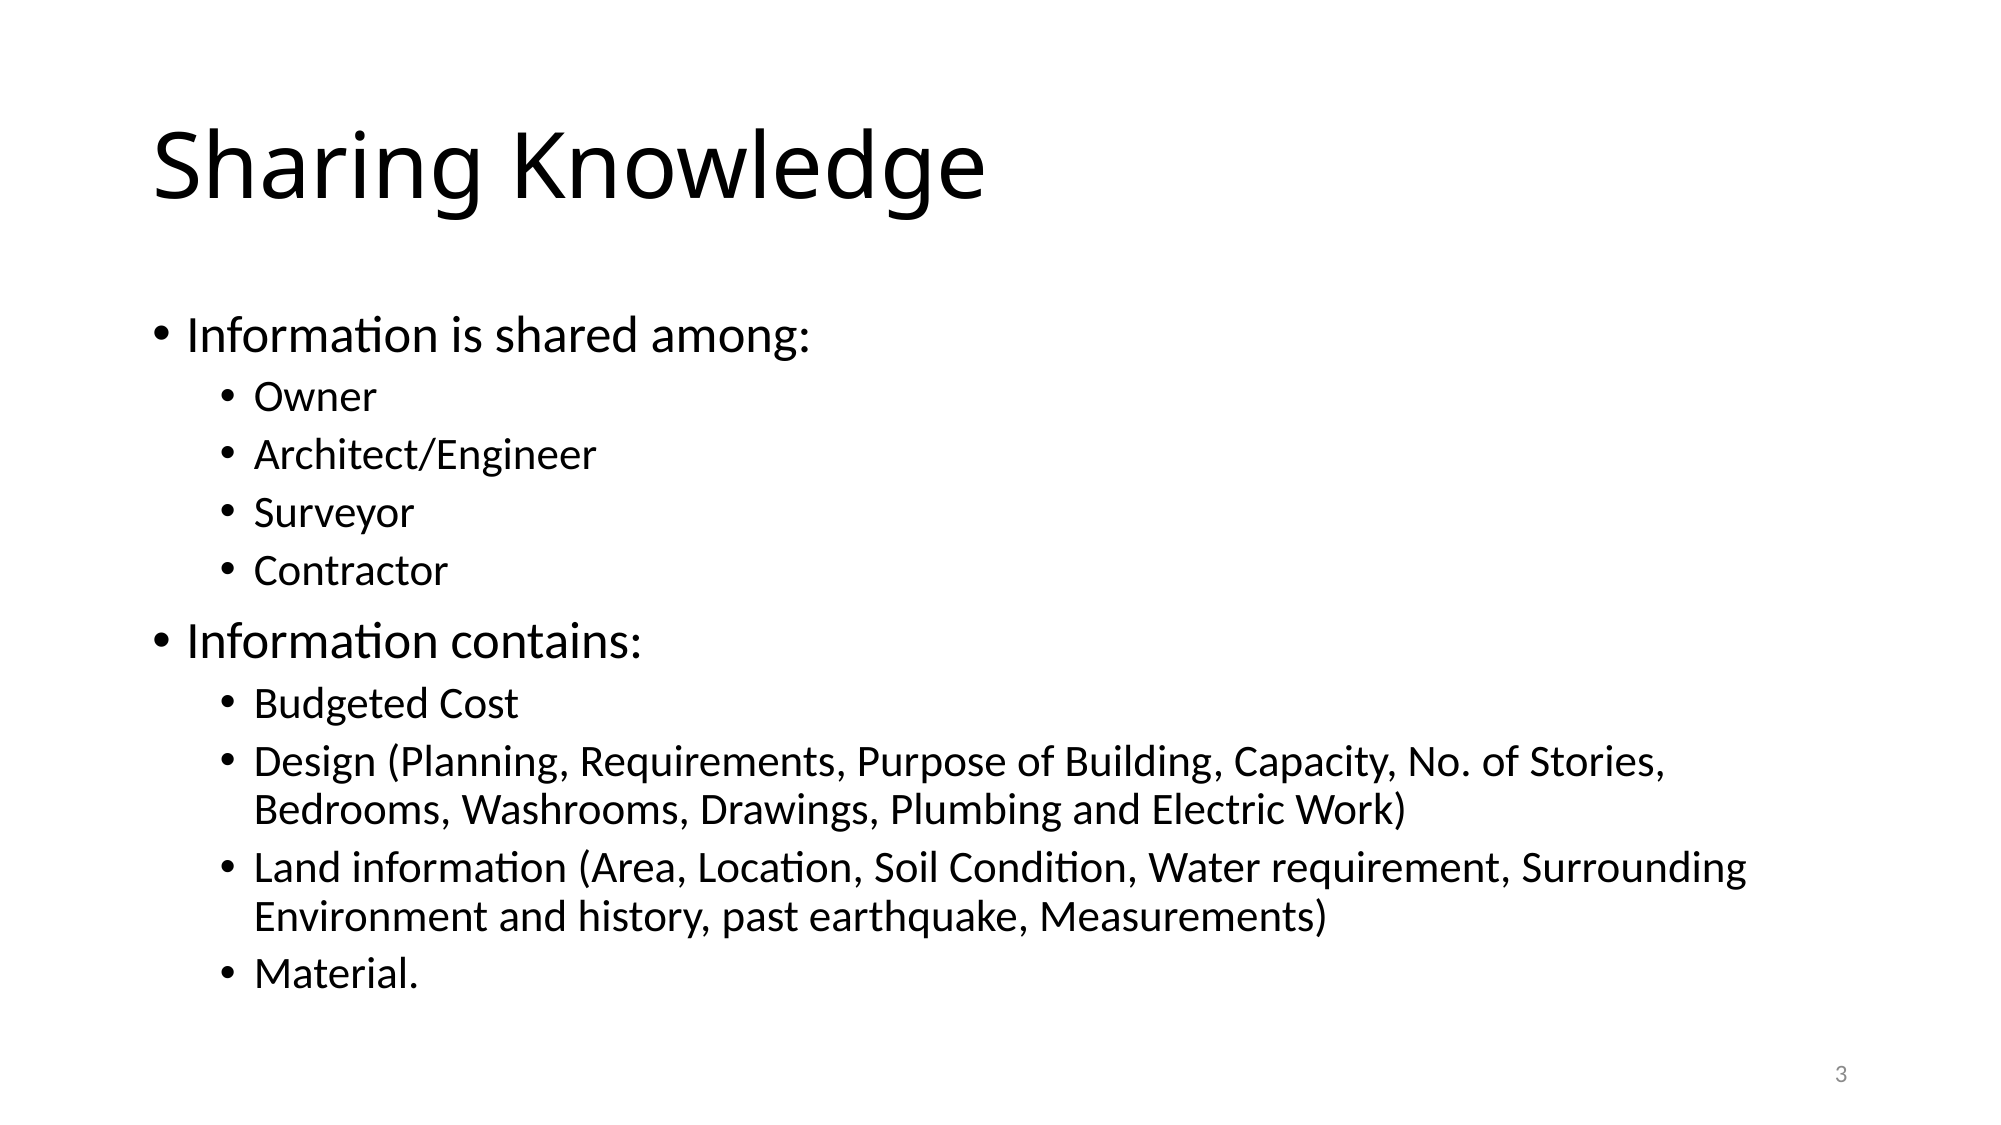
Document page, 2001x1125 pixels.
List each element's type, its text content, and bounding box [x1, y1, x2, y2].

title Sharing Knowledge [137, 59, 1863, 278]
list Information is shared among: Owner Architect/Engineer Surveyor Contractor Information contains: Budgeted Cost Design (Planning, Requirements, Purpose of Building, Capacity, No. of Stories, Bedrooms, Washrooms, Drawings, Plumbing and Electric Work) Land information (Area, Location, Soil Condition, Water requirement, Surrounding Environment and history, past earthquake, Measurements) Material. [137, 299, 1863, 1014]
slide_number 3 [1412, 1042, 1863, 1103]
